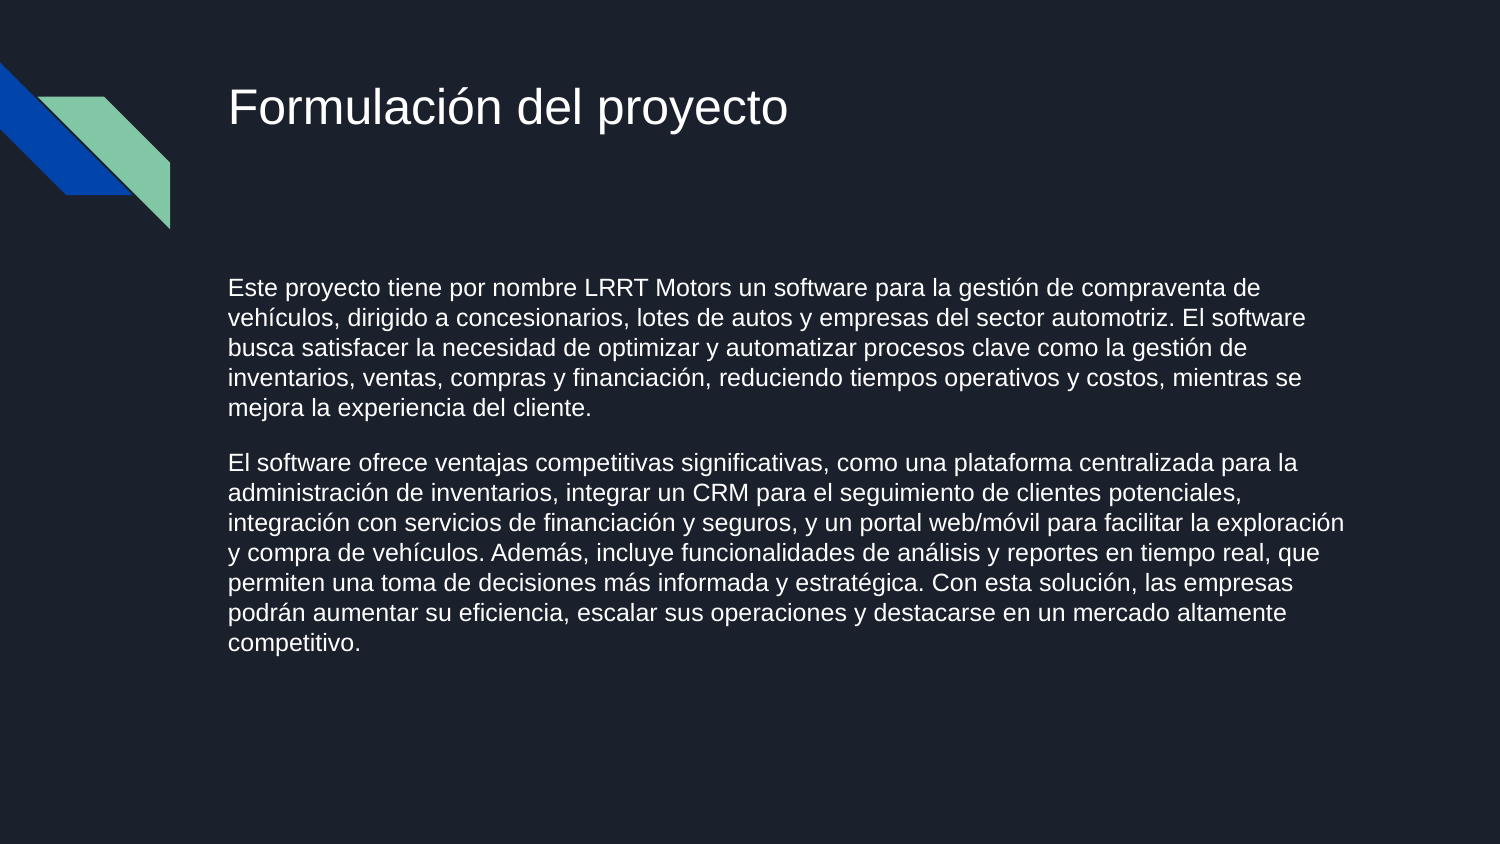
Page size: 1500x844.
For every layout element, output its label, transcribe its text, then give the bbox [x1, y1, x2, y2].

list Este proyecto tiene por nombre LRRT Motors un software para la gestión de compraventa de vehículos, dirigido a concesionarios, lotes de autos y empresas del sector automotriz. El software busca satisfacer la necesidad de optimizar y automatizar procesos clave como la gestión de inventarios, ventas, compras y financiación, reduciendo tiempos operativos y costos, mientras se mejora la experiencia del cliente. El software ofrece ventajas competitivas significativas, como una plataforma centralizada para la administración de inventarios, integrar un CRM para el seguimiento de clientes potenciales, integración con servicios de financiación y seguros, y un portal web/móvil para facilitar la exploración y compra de vehículos. Además, incluye funcionalidades de análisis y reportes en tiempo real, que permiten una toma de decisiones más informada y estratégica. Con esta solución, las empresas podrán aumentar su eficiencia, escalar sus operaciones y destacarse en un mercado altamente competitivo. [212, 257, 1368, 735]
title Formulación del proyecto [212, 64, 1368, 215]
